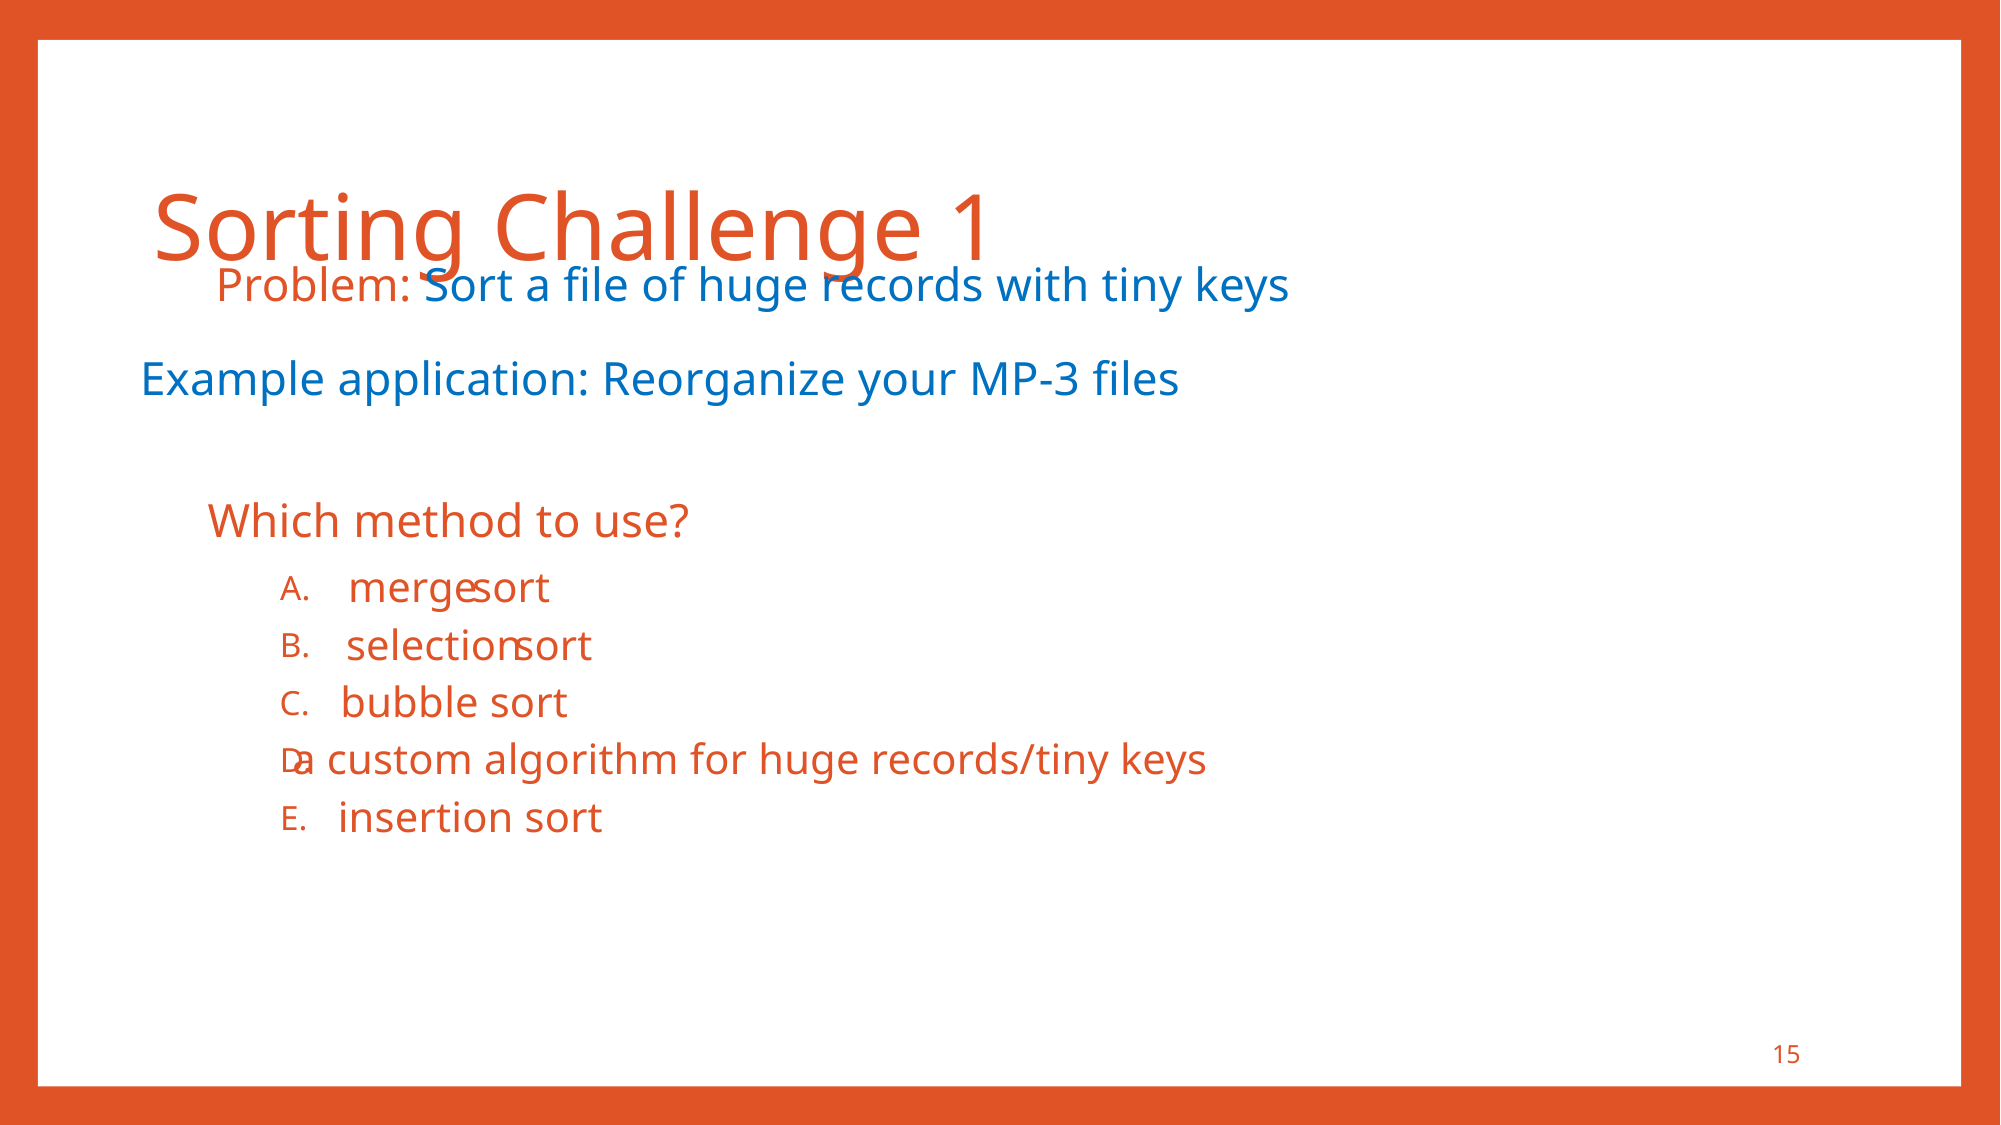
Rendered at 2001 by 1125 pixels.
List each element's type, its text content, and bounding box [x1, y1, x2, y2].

text_box a custom algorithm for huge records/tiny keys [292, 733, 1209, 784]
text_box selection [346, 618, 514, 669]
text_box Example application: Reorganize your MP-3 files [140, 350, 1182, 405]
text_box [0, 0, 2000, 1125]
text_box Which method to use? [207, 491, 691, 547]
text_box Sorting Challenge 1 [153, 168, 1003, 279]
text_box Problem: Sort a file of huge records with tiny keys [215, 255, 1292, 311]
text_box A. [280, 567, 311, 607]
text_box sort [514, 618, 593, 669]
text_box bubble sort [340, 675, 569, 726]
text_box E. [280, 797, 309, 838]
text_box merge [348, 560, 472, 611]
text_box [37, 39, 1962, 1087]
text_box 15 [1772, 1038, 1801, 1069]
text_box sort [472, 560, 551, 611]
text_box insertion sort [337, 790, 604, 841]
text_box C. [279, 682, 311, 723]
text_box B. [279, 624, 311, 665]
text_box D. [280, 739, 292, 780]
